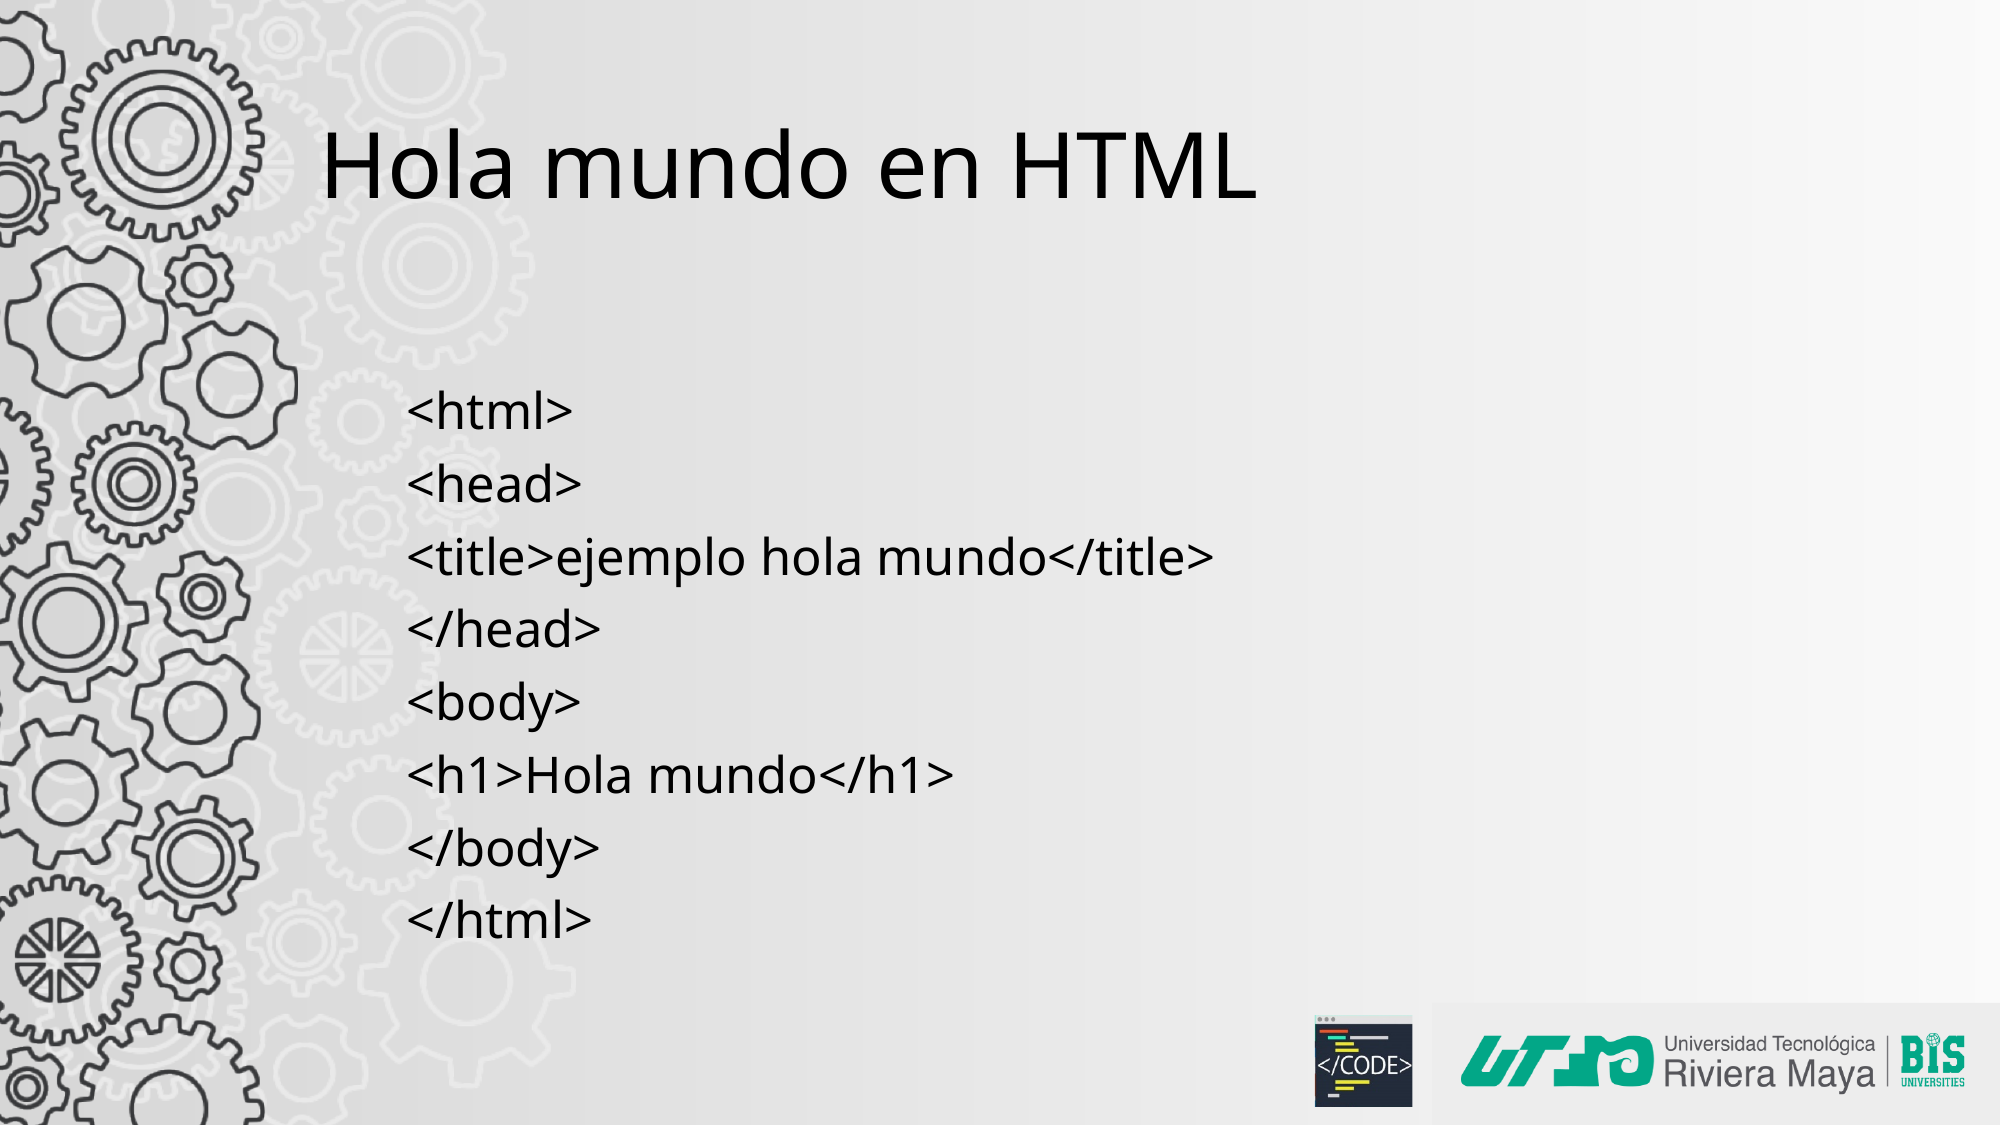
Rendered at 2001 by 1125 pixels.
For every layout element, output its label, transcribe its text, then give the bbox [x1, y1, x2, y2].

list <html> <head> <title>ejemplo hola mundo</title> </head> <body> <h1>Hola mundo</h1> </body> </html> [391, 299, 1863, 959]
picture [0, 12, 298, 1125]
title Hola mundo en HTML [304, 59, 1863, 278]
picture [1314, 1015, 1413, 1107]
picture [1460, 1030, 1966, 1096]
